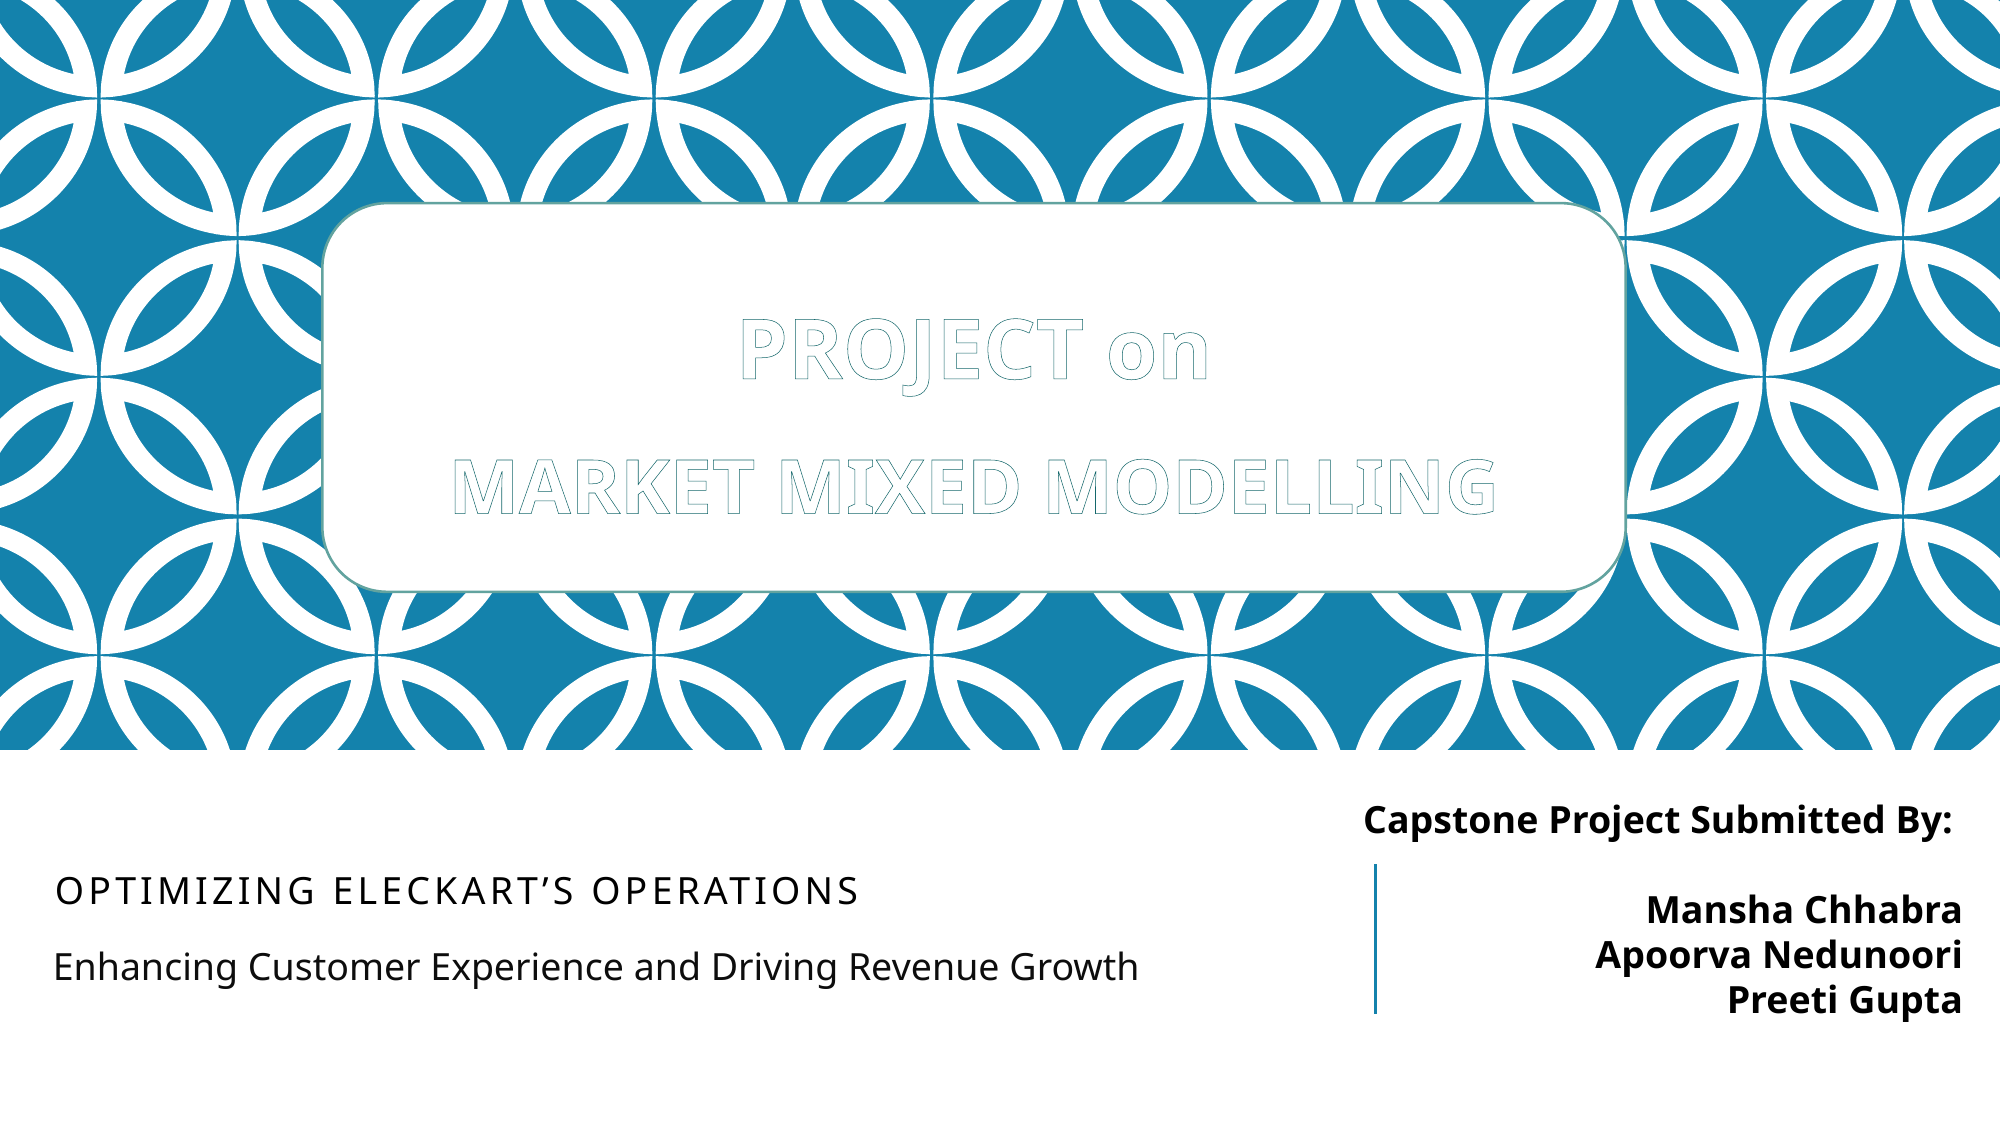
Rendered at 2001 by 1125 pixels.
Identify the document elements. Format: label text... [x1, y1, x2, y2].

text_box [321, 201, 1628, 594]
subtitle Enhancing Customer Experience and Driving Revenue Growth [37, 935, 1083, 1039]
text_box Capstone Project Submitted By: Mansha Chhabra Apoorva Nedunoori Preeti Gupta [1083, 788, 1978, 1119]
text_box PROJECT on MARKET MIXED MODELLING [433, 255, 1515, 536]
title Optimizing ElecKart’s OPERATIONS [37, 822, 1083, 935]
